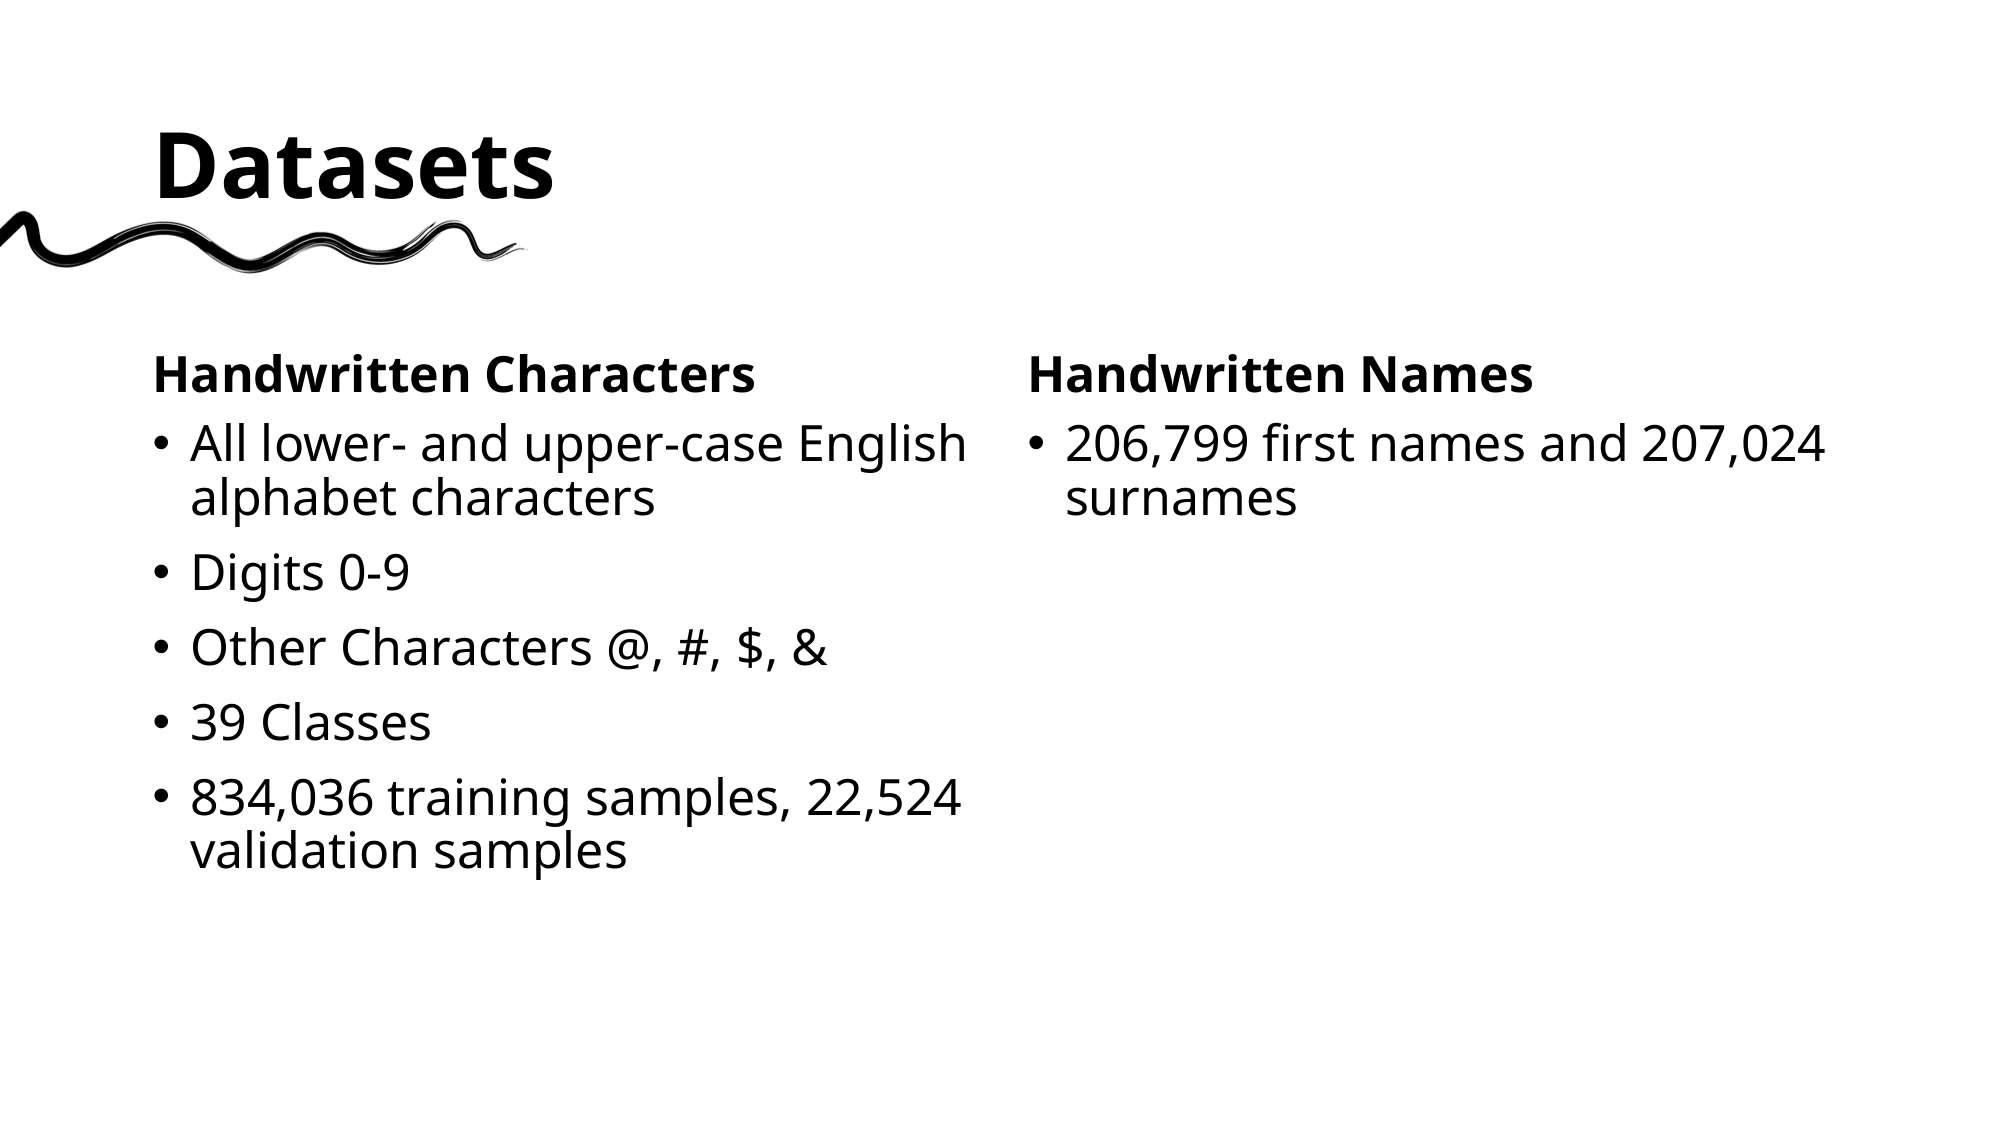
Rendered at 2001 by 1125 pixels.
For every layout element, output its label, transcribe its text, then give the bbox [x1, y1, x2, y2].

list 206,799 first names and 207,024 surnames [1012, 410, 1863, 1016]
title Datasets [137, 59, 1863, 278]
list Handwritten Names [1012, 275, 1863, 410]
list Handwritten Characters [137, 275, 984, 410]
list All lower- and upper-case English alphabet characters Digits 0-9 Other Characters @, #, $, & 39 Classes 834,036 training samples, 22,524 validation samples [137, 410, 984, 1016]
picture [0, 187, 587, 323]
